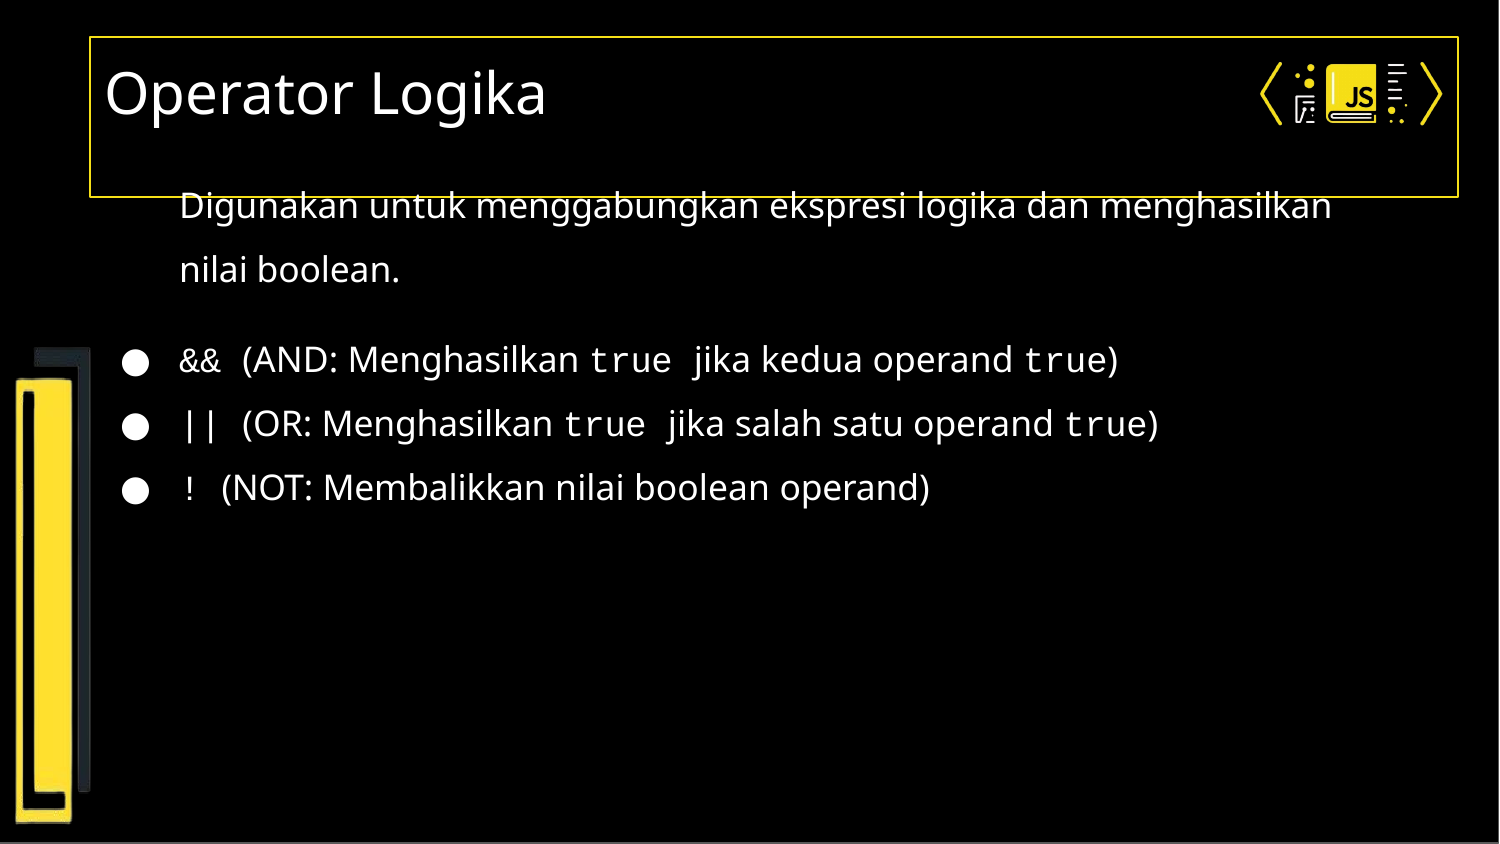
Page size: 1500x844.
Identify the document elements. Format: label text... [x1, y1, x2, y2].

picture [0, 277, 121, 843]
title Operator Logika [90, 37, 1459, 198]
text_box Digunakan untuk menggabungkan ekspresi logika dan menghasilkan nilai boolean. && (AND: Menghasilkan true jika kedua operand true) || (OR: Menghasilkan true jika salah satu operand true) ! (NOT: Membalikkan nilai boolean operand) [118, 159, 1335, 508]
picture [1216, 32, 1486, 155]
